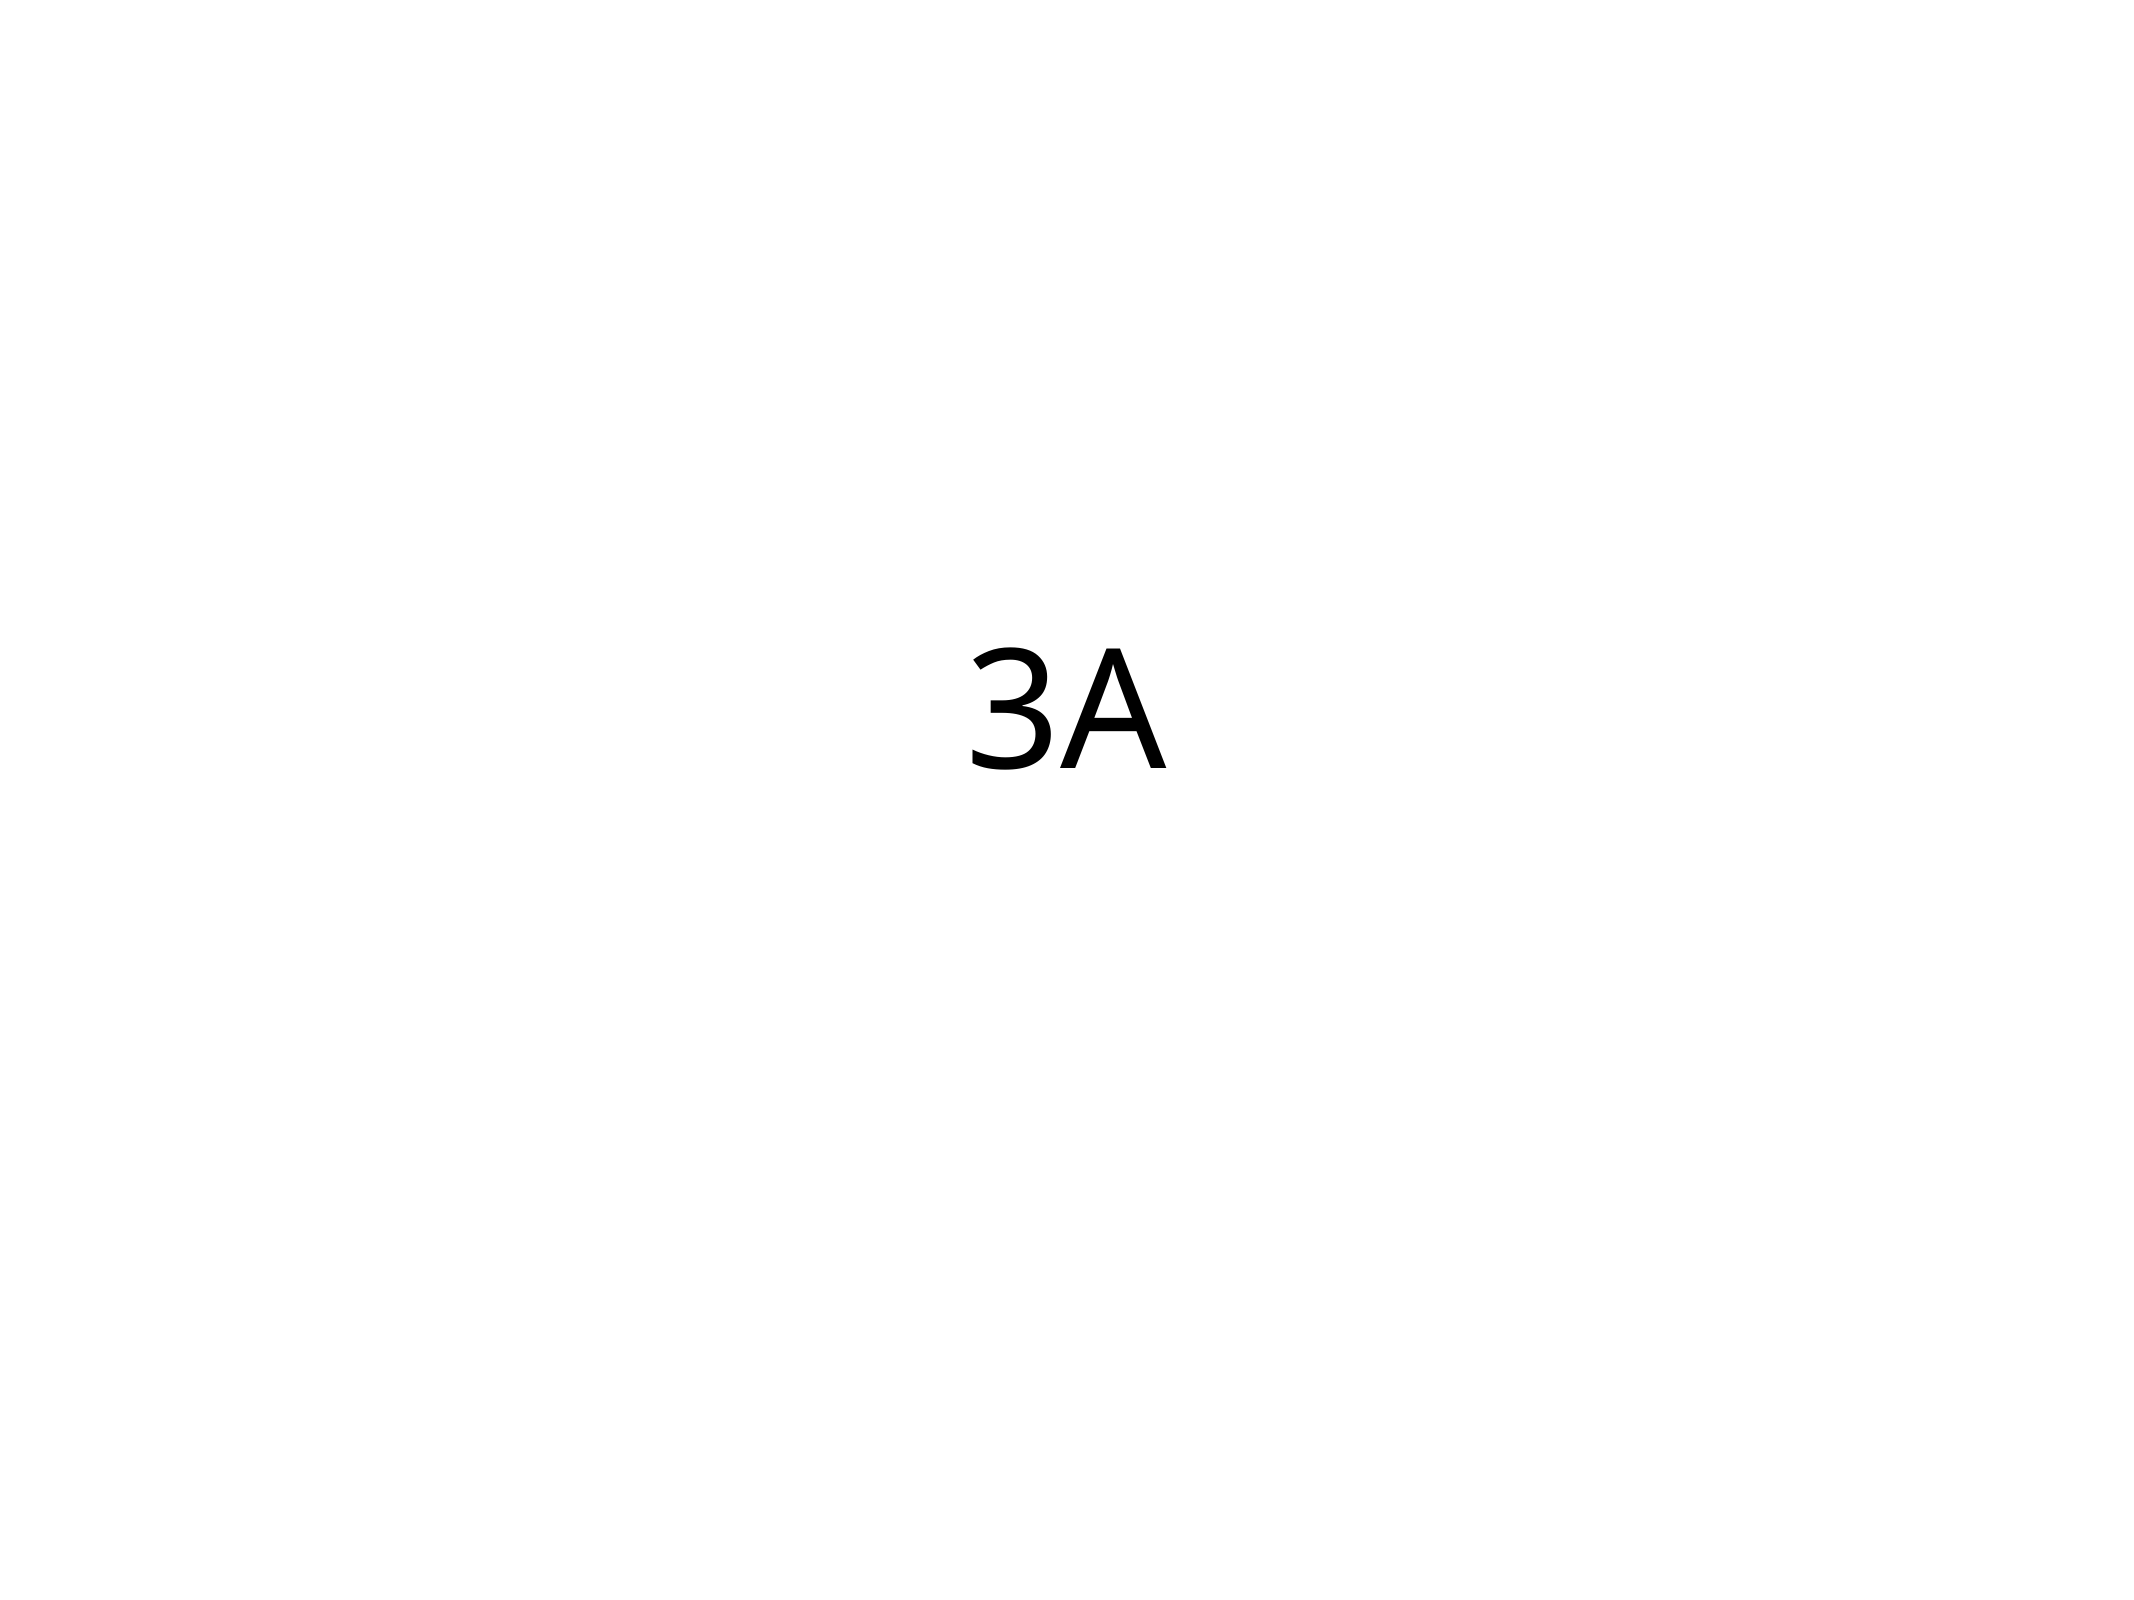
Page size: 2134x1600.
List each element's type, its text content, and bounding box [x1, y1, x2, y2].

title 3A [207, 268, 1926, 811]
